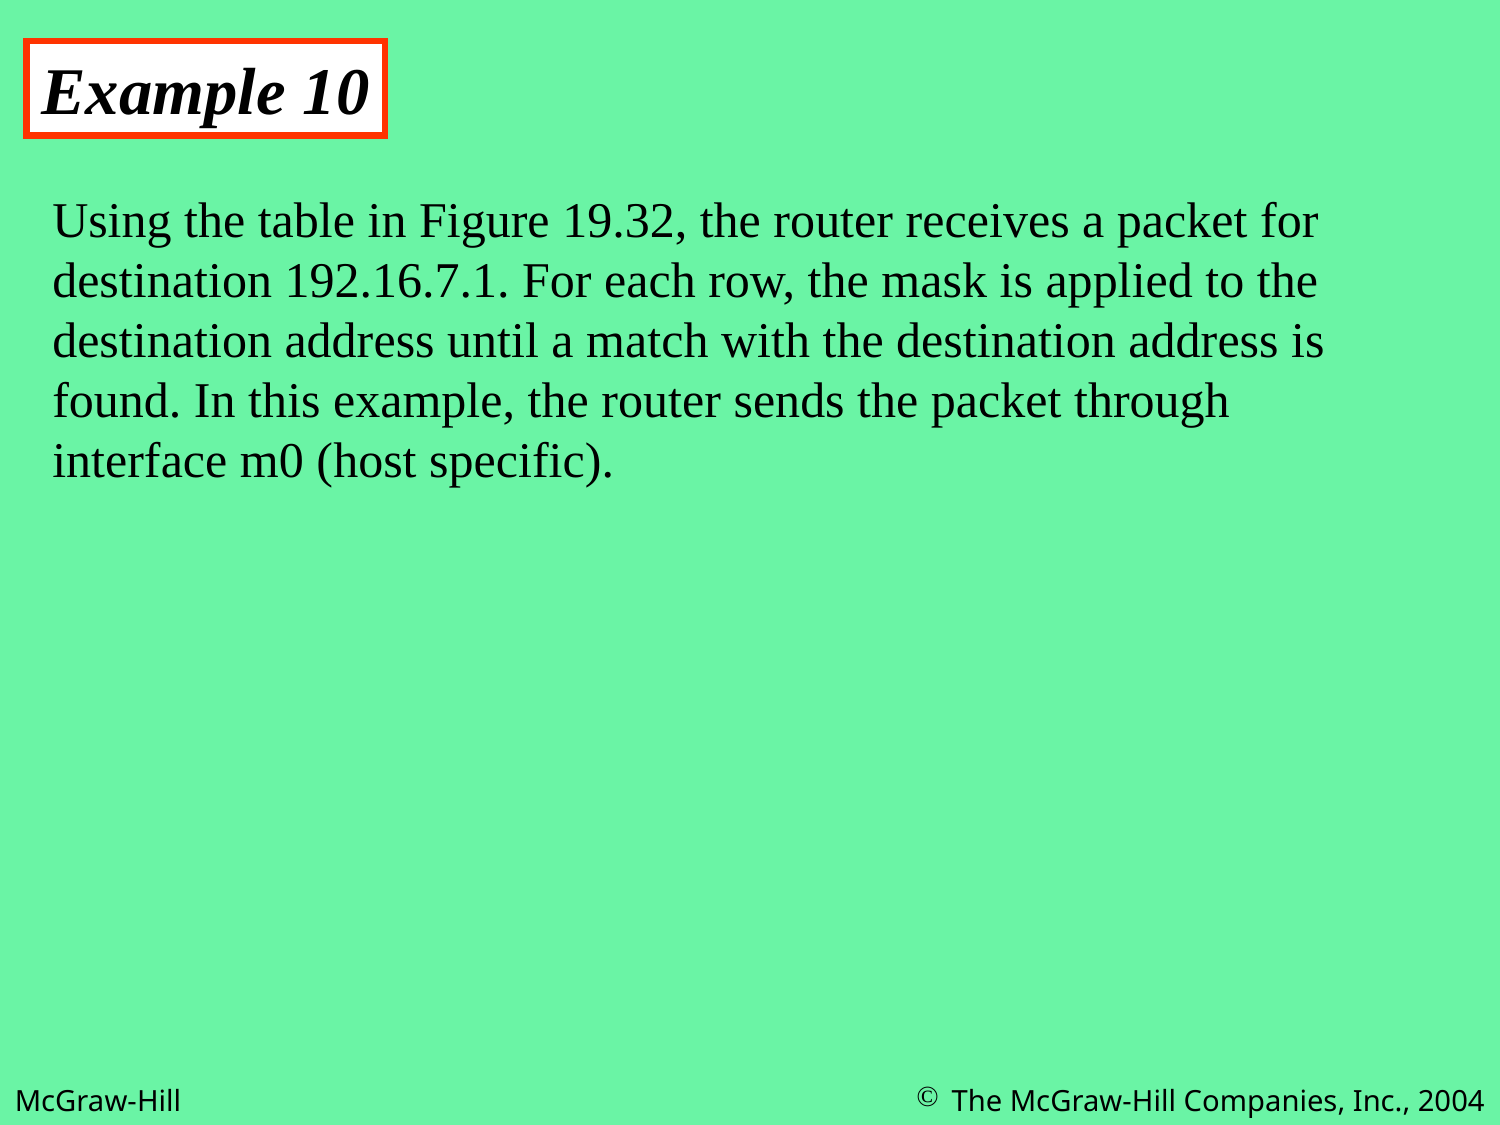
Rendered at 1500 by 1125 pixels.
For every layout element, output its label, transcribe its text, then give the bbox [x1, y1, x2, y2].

text_box Example 10 [26, 40, 386, 136]
text_box Using the table in Figure 19.32, the router receives a packet for destination 192.16.7.1. For each row, the mask is applied to the destination address until a match with the destination address is found. In this example, the router sends the packet through interface m0 (host specific). [37, 179, 1425, 495]
